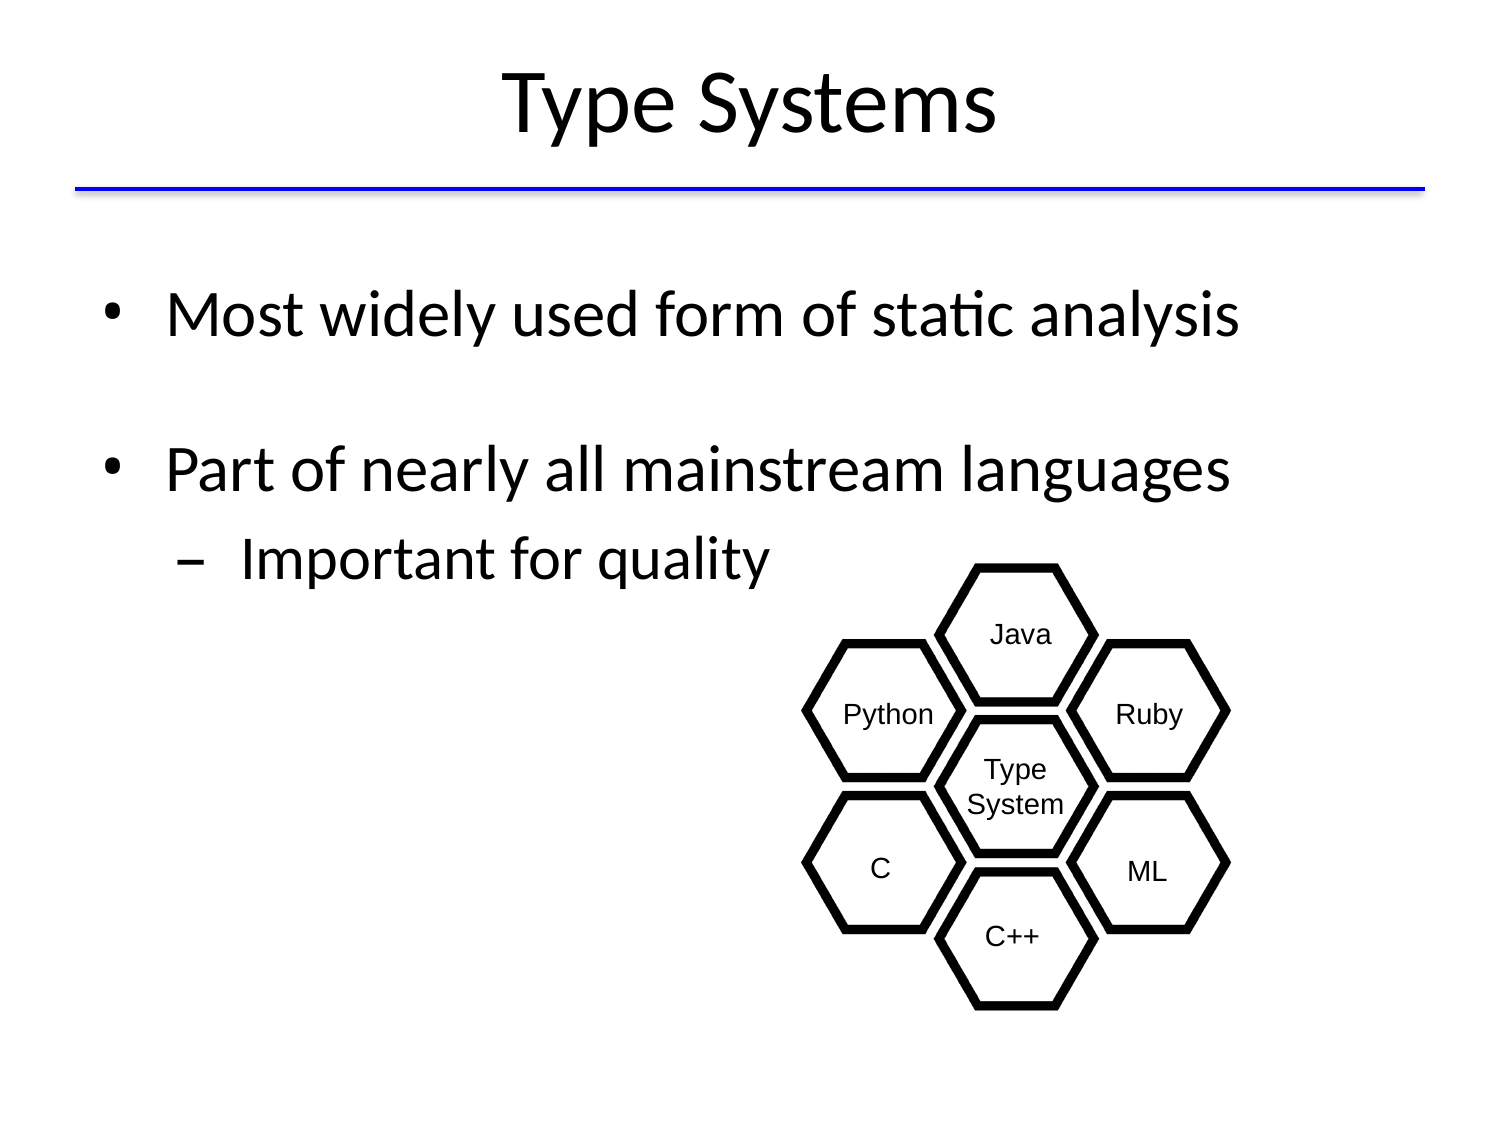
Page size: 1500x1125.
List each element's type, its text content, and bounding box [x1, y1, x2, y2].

title Type Systems [75, 1, 1425, 190]
list Most widely used form of static analysis Part of nearly all mainstream languages Important for quality [75, 262, 1425, 1005]
picture [780, 551, 1251, 1022]
